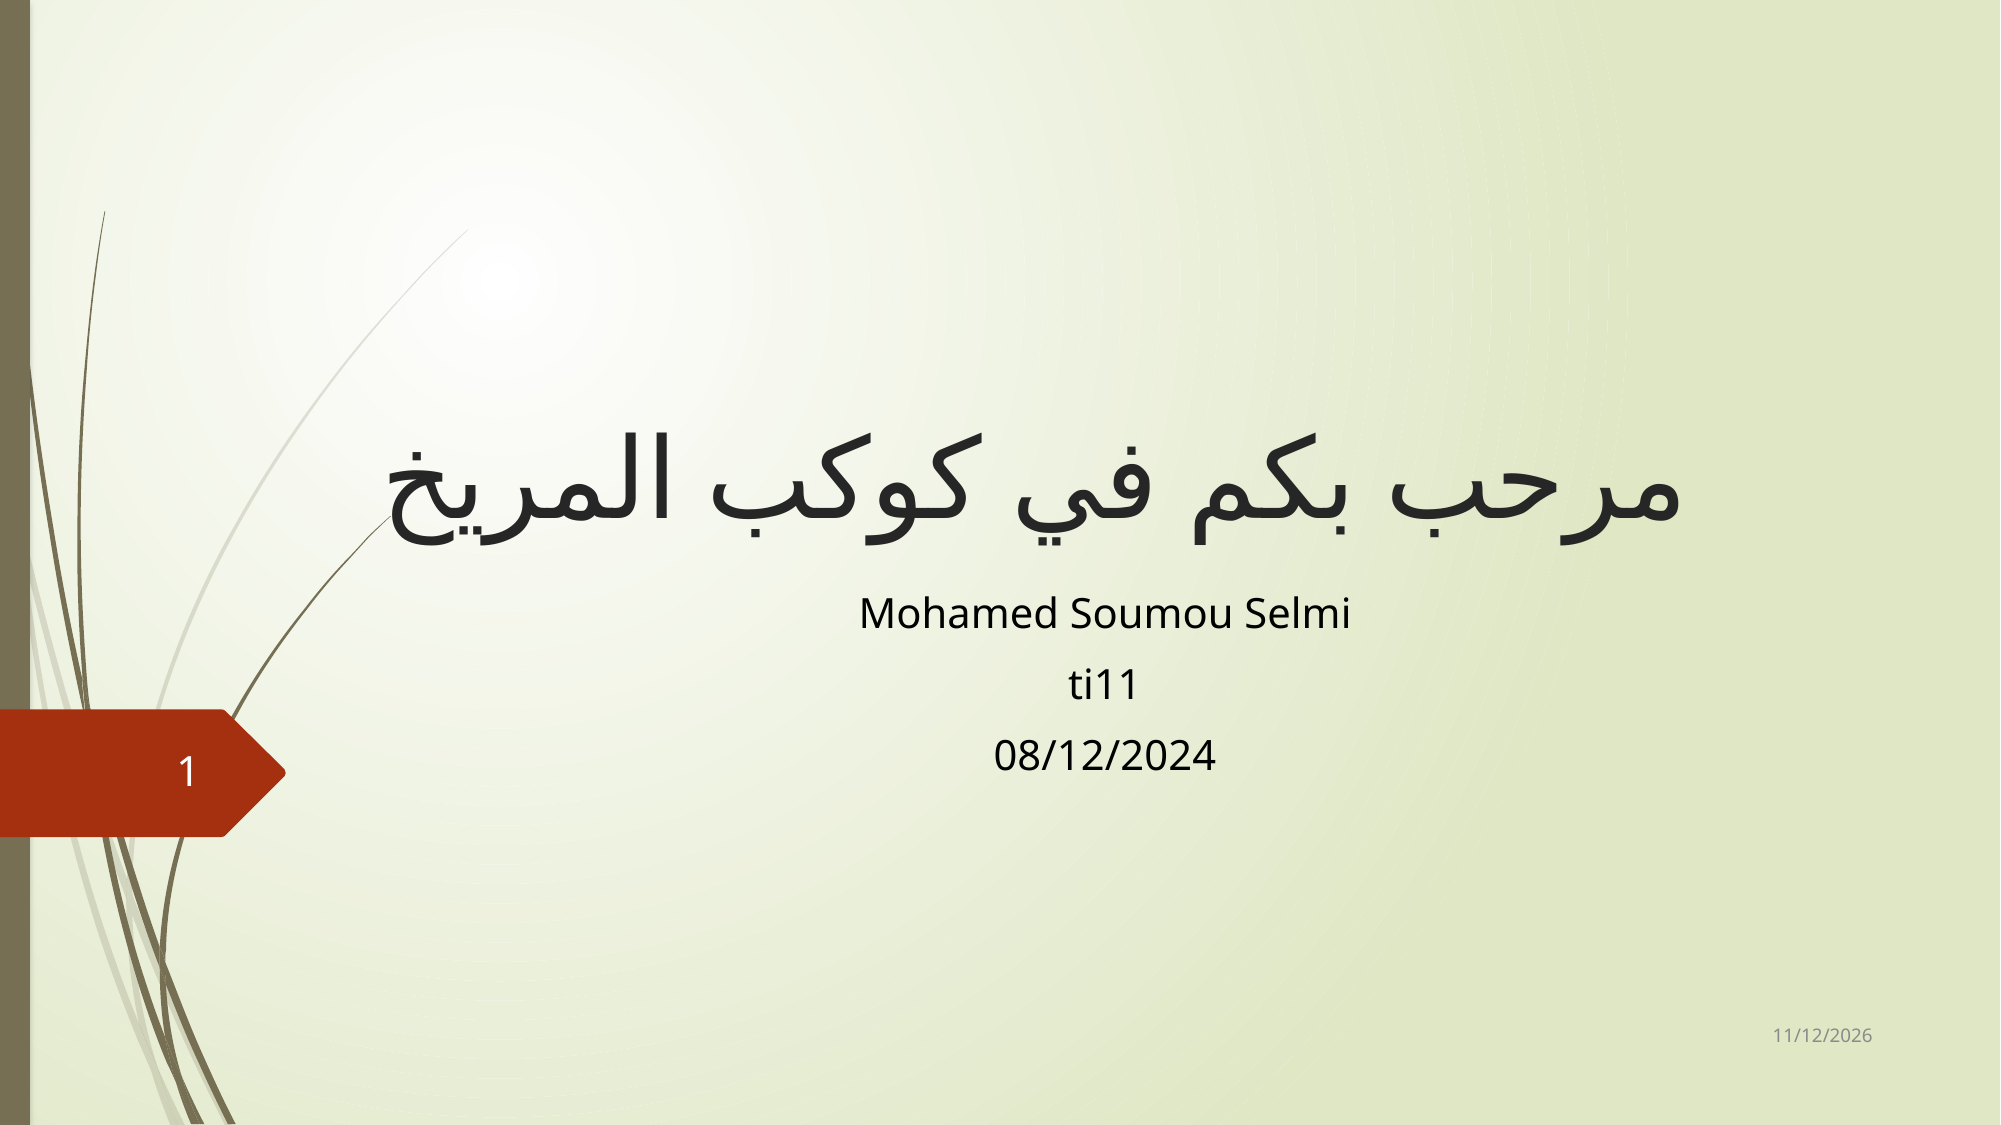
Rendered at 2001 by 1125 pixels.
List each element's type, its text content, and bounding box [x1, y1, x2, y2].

subtitle Mohamed Soumou Selmi ti11 08/12/2024 [396, 579, 1814, 850]
slide_number 1 [87, 743, 216, 803]
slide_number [1699, 1005, 1888, 1067]
title مرحب بكم في كوكب المريخ [256, 131, 1814, 549]
